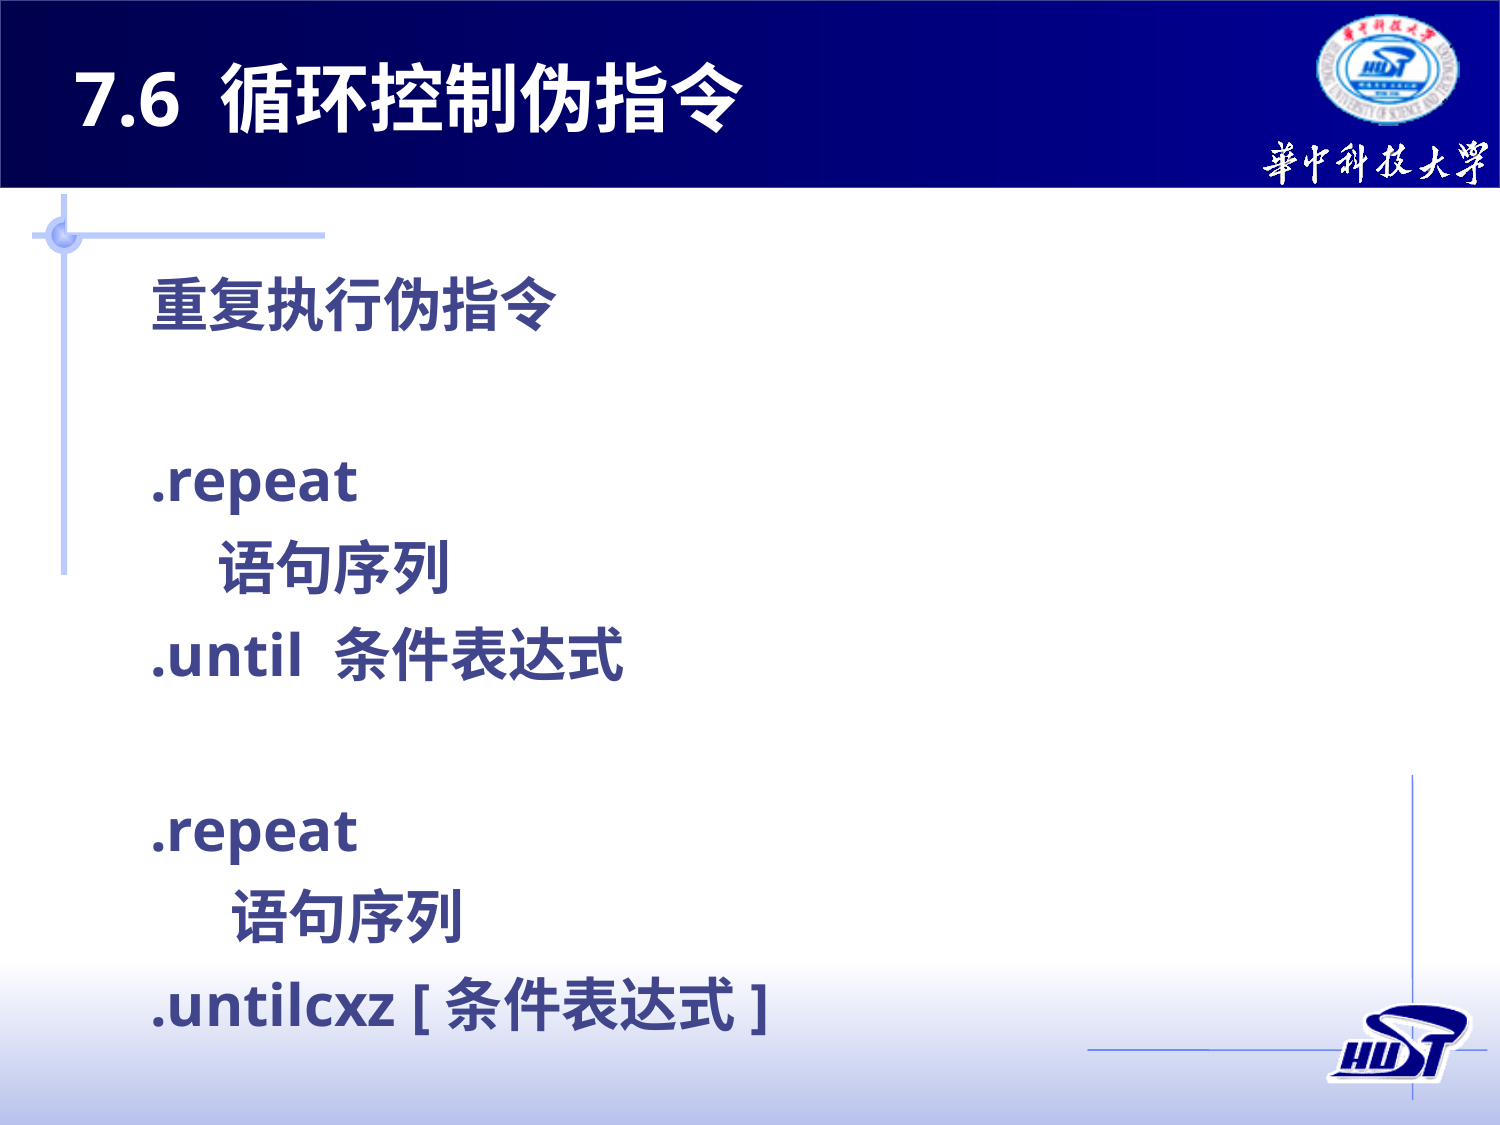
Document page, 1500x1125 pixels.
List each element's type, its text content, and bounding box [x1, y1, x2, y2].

text_box 重复执行伪指令 .repeat 语句序列 .until 条件表达式 .repeat 语句序列 .untilcxz [条件表达式] [135, 243, 963, 1046]
picture [1316, 14, 1460, 126]
picture [1262, 140, 1488, 185]
text_box 7.6 循环控制伪指令 [59, 44, 759, 149]
